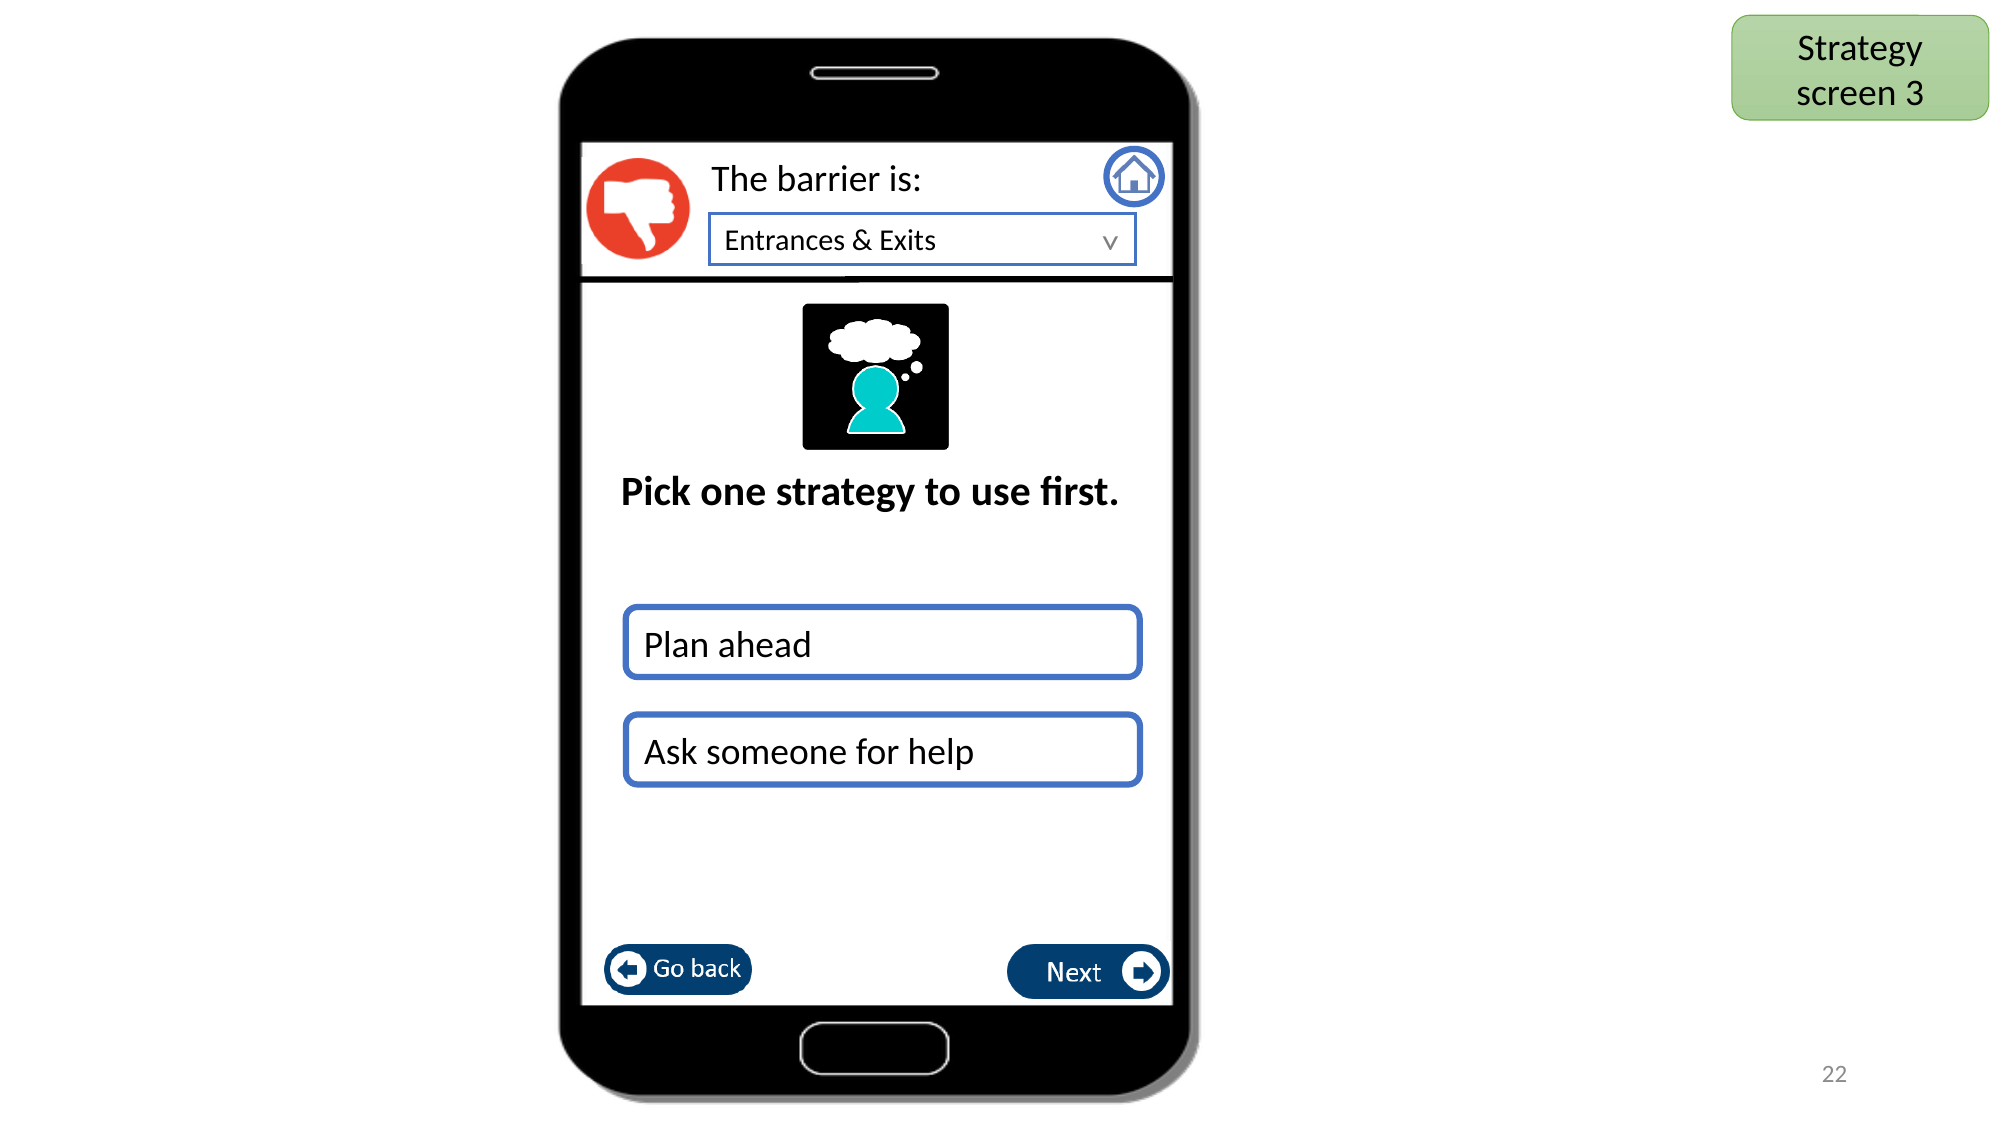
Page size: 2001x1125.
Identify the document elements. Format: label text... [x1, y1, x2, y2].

picture [800, 301, 951, 452]
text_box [1106, 148, 1162, 205]
text_box Strategy screen 3 [1731, 14, 1990, 121]
picture [581, 157, 696, 264]
picture [600, 941, 756, 997]
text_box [367, 0, 1383, 1125]
picture [1003, 941, 1171, 1002]
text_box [709, 213, 1144, 268]
slide_number 22 [1412, 1042, 1863, 1103]
